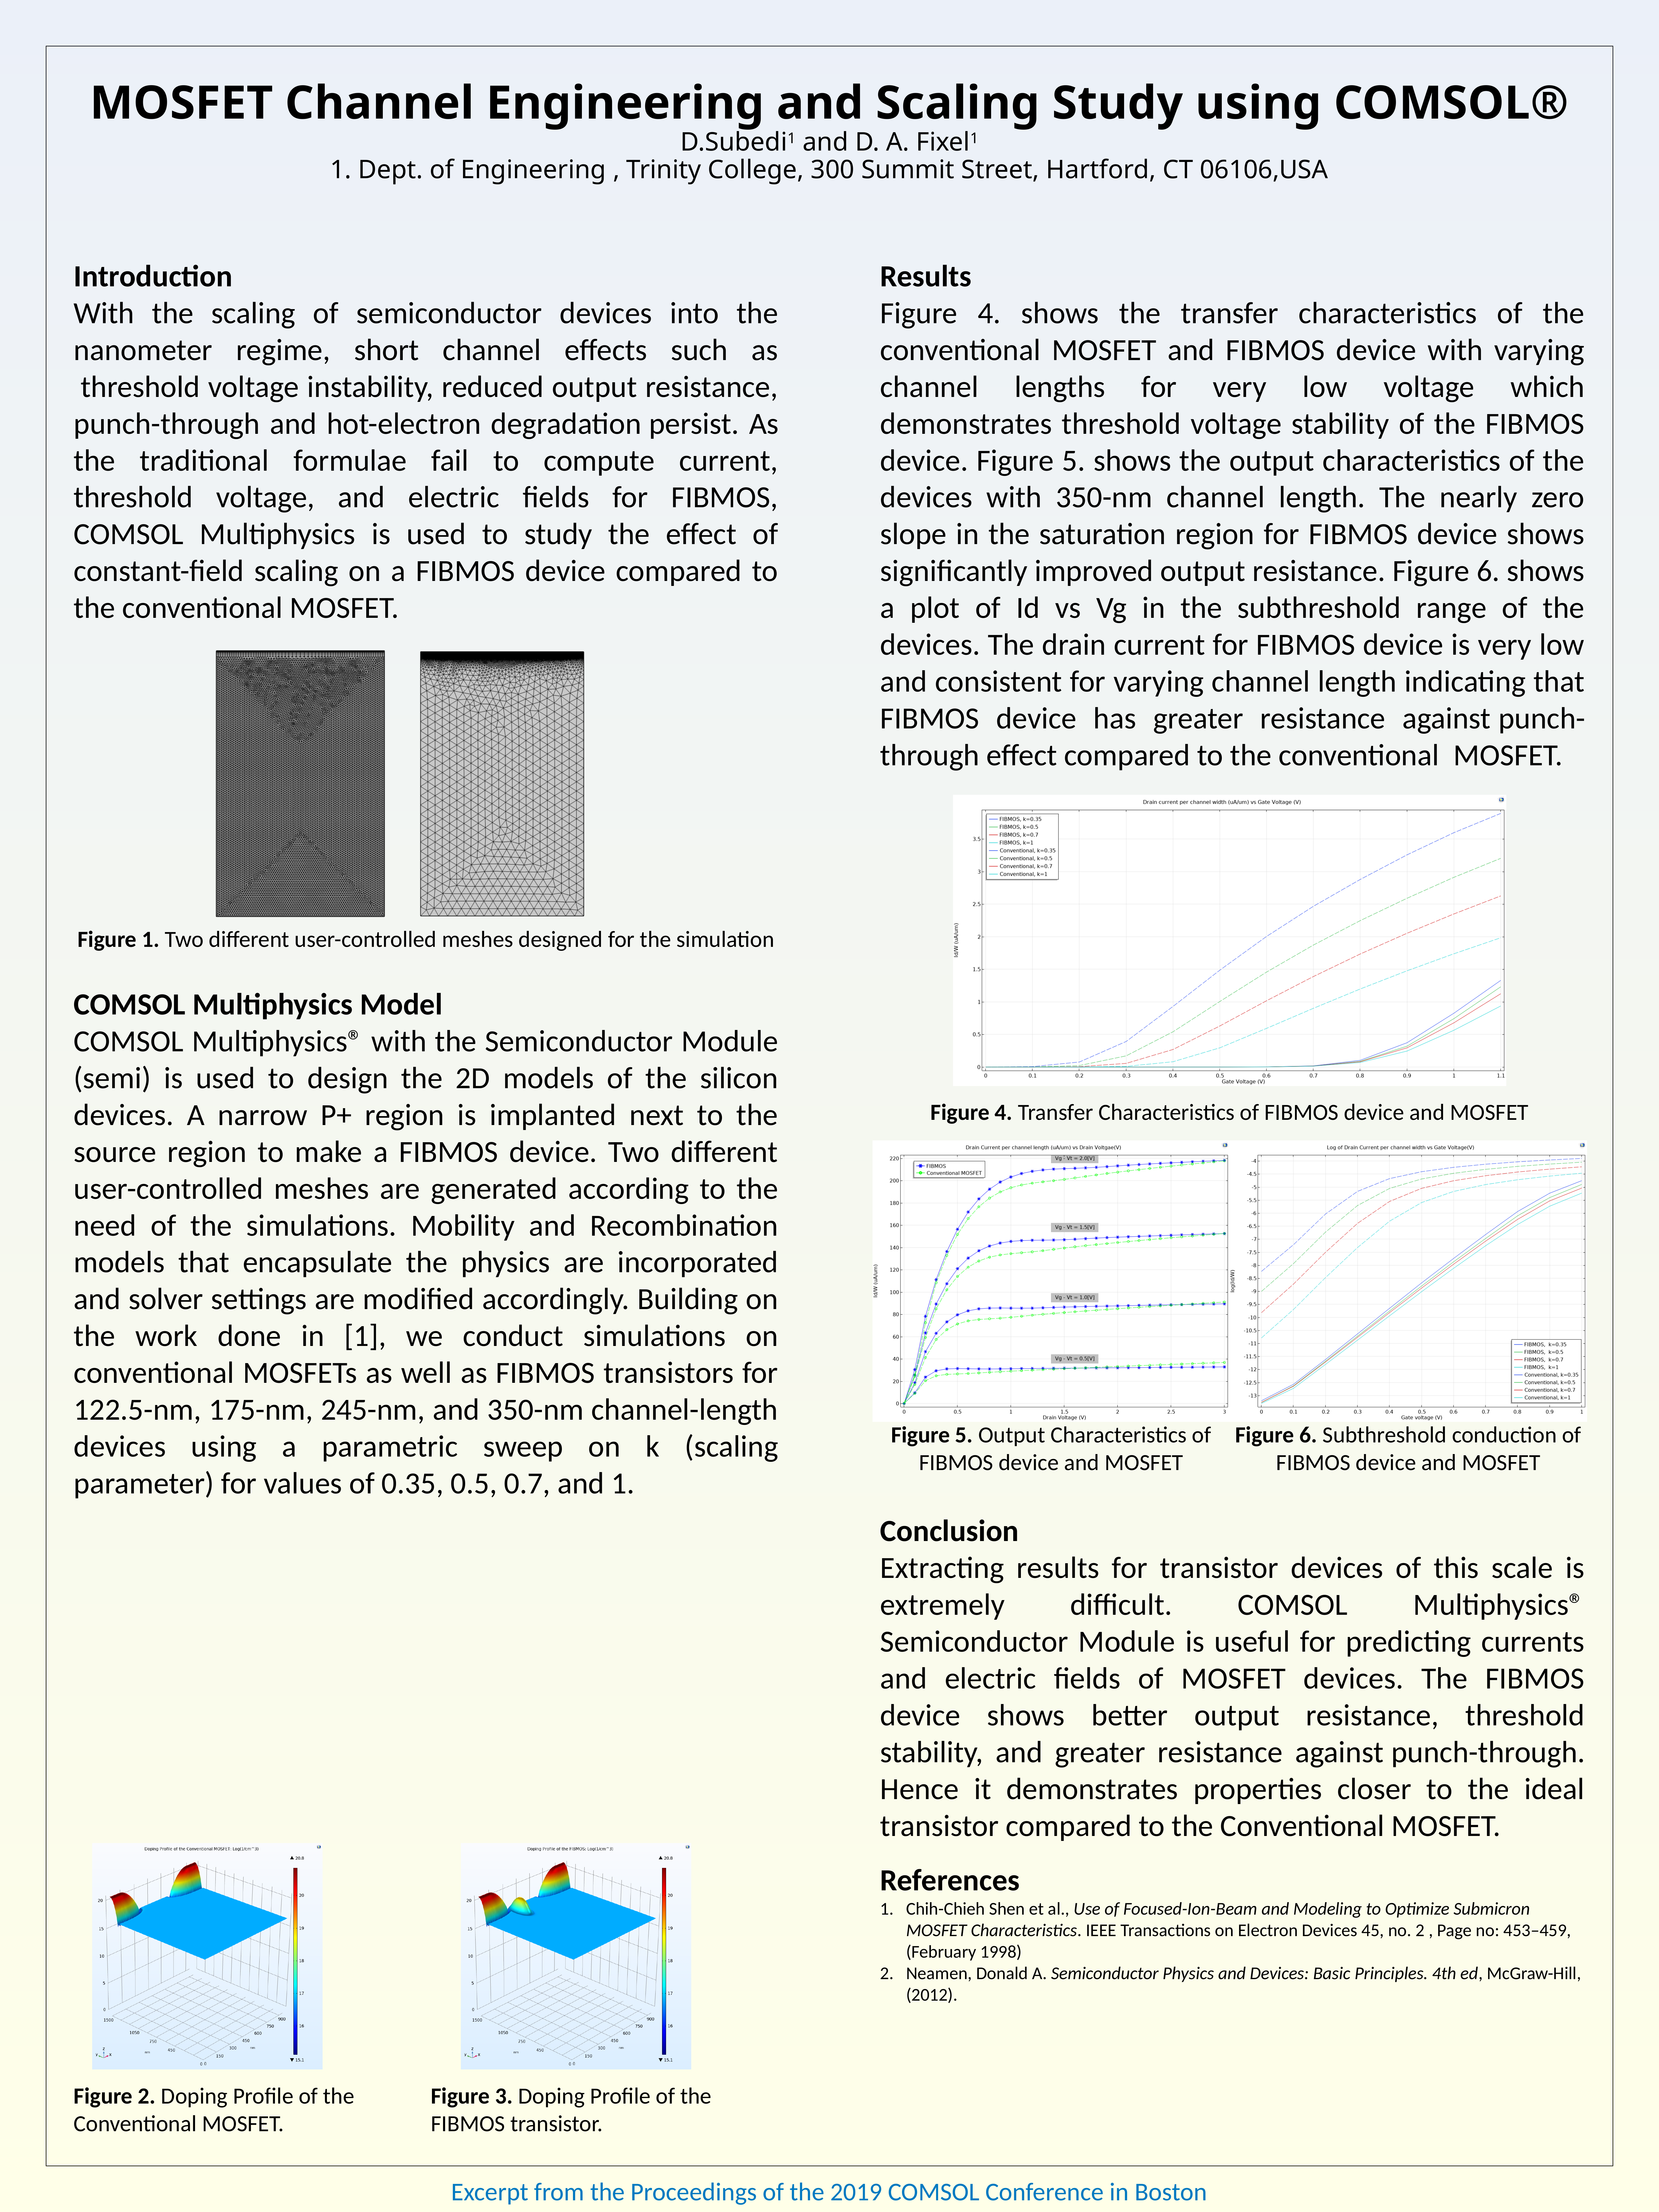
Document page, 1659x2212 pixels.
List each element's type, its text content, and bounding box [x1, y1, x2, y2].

text_box References Chih-Chieh Shen et al., Use of Focused-Ion-Beam and Modeling to Optimize Submicron MOSFET Characteristics. IEEE Transactions on Electron Devices 45, no. 2 , Page no: 453–459, (February 1998) Neamen, Donald A. Semiconductor Physics and Devices: Basic Principles. 4th ed, McGraw-Hill, (2012). [875, 1857, 1590, 2028]
text_box COMSOL Multiphysics Model COMSOL Multiphysics® with the Semiconductor Module (semi) is used to design the 2D models of the silicon devices. A narrow P+ region is implanted next to the source region to make a FIBMOS device. Two different user-controlled meshes are generated according to the need of the simulations. Mobility and Recombination models that encapsulate the physics are incorporated and solver settings are modified accordingly. Building on the work done in [1], we conduct simulations on conventional MOSFETs as well as FIBMOS transistors for 122.5-nm, 175-nm, 245-nm, and 350-nm channel-length devices using a parametric sweep on k (scaling parameter) for values of 0.35, 0.5, 0.7, and 1. [69, 982, 783, 1539]
text_box Excerpt from the Proceedings of the 2019 COMSOL Conference in Boston [290, 2172, 1369, 2208]
text_box Results Figure 4. shows the transfer characteristics of the conventional MOSFET and FIBMOS device with varying channel lengths for very low voltage which demonstrates threshold voltage stability of the FIBMOS device. Figure 5. shows the output characteristics of the devices with 350-nm channel length. The nearly zero slope in the saturation region for FIBMOS device shows significantly improved output resistance. Figure 6. shows a plot of Id vs Vg in the subthreshold range of the devices. The drain current for FIBMOS device is very low and consistent for varying channel length indicating that FIBMOS device has greater resistance against punch-through effect compared to the conventional MOSFET. [875, 253, 1590, 774]
text_box Figure 1. Two different user-controlled meshes designed for the simulation [73, 921, 780, 954]
text_box Introduction With the scaling of semiconductor devices into the nanometer regime, short channel effects such as threshold voltage instability, reduced output resistance, punch-through and hot-electron degradation persist. As the traditional formulae fail to compute current, threshold voltage, and electric fields for FIBMOS, COMSOL Multiphysics is used to study the effect of constant-field scaling on a FIBMOS device compared to the conventional MOSFET. [69, 253, 783, 627]
picture [213, 645, 591, 922]
text_box Conclusion Extracting results for transistor devices of this scale is extremely difficult. COMSOL Multiphysics® Semiconductor Module is useful for predicting currents and electric fields of MOSFET devices. The FIBMOS device shows better output resistance, threshold stability, and greater resistance against punch-through. Hence it demonstrates properties closer to the ideal transistor compared to the Conventional MOSFET. [875, 1508, 1590, 1845]
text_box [69, 1843, 783, 2139]
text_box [873, 795, 1587, 1477]
text_box [46, 46, 1613, 2166]
